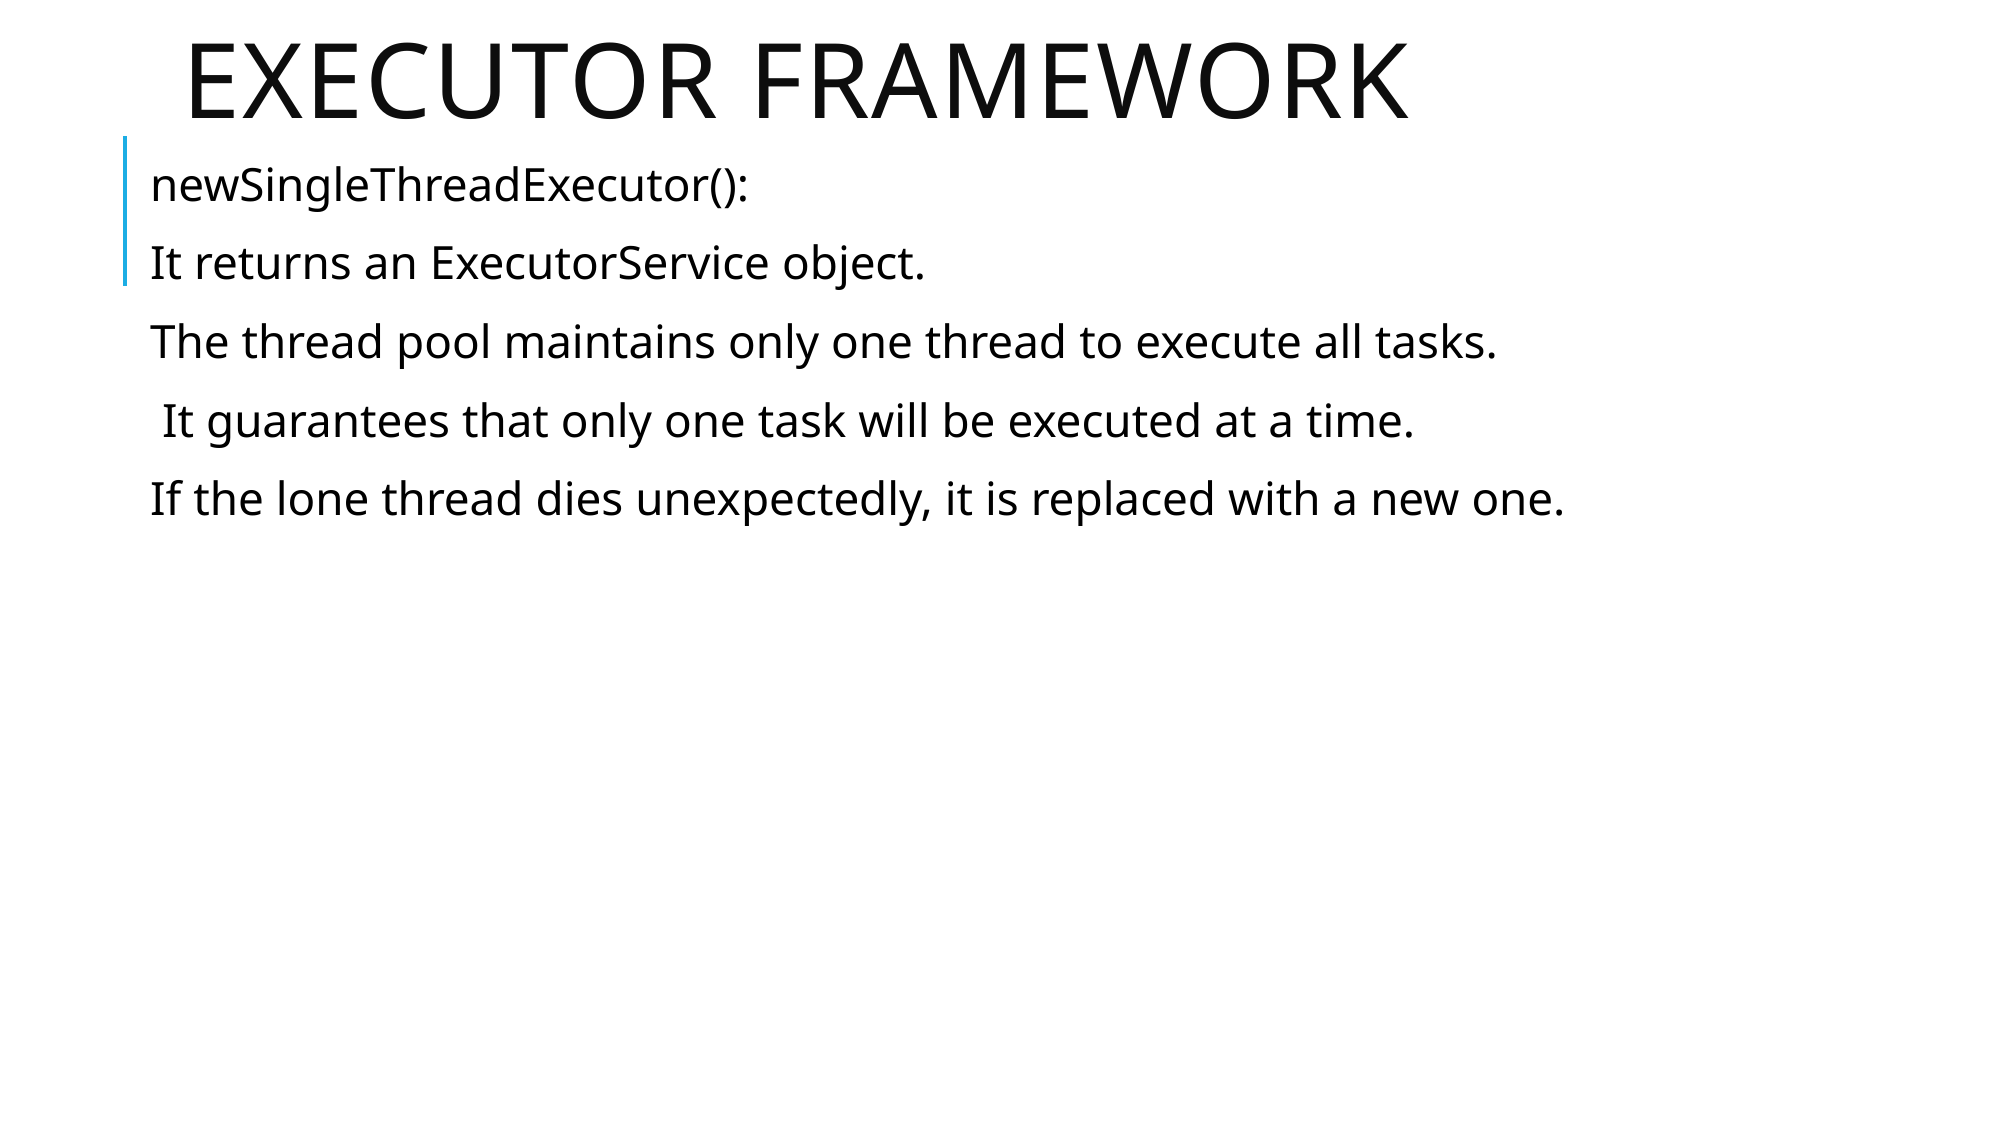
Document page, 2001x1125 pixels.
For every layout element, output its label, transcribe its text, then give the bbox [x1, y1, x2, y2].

title Executor framework [168, 22, 1763, 154]
list newSingleThreadExecutor(): It returns an ExecutorService object. The thread pool maintains only one thread to execute all tasks. It guarantees that only one task will be executed at a time. If the lone thread dies unexpectedly, it is replaced with a new one. [127, 154, 1944, 815]
